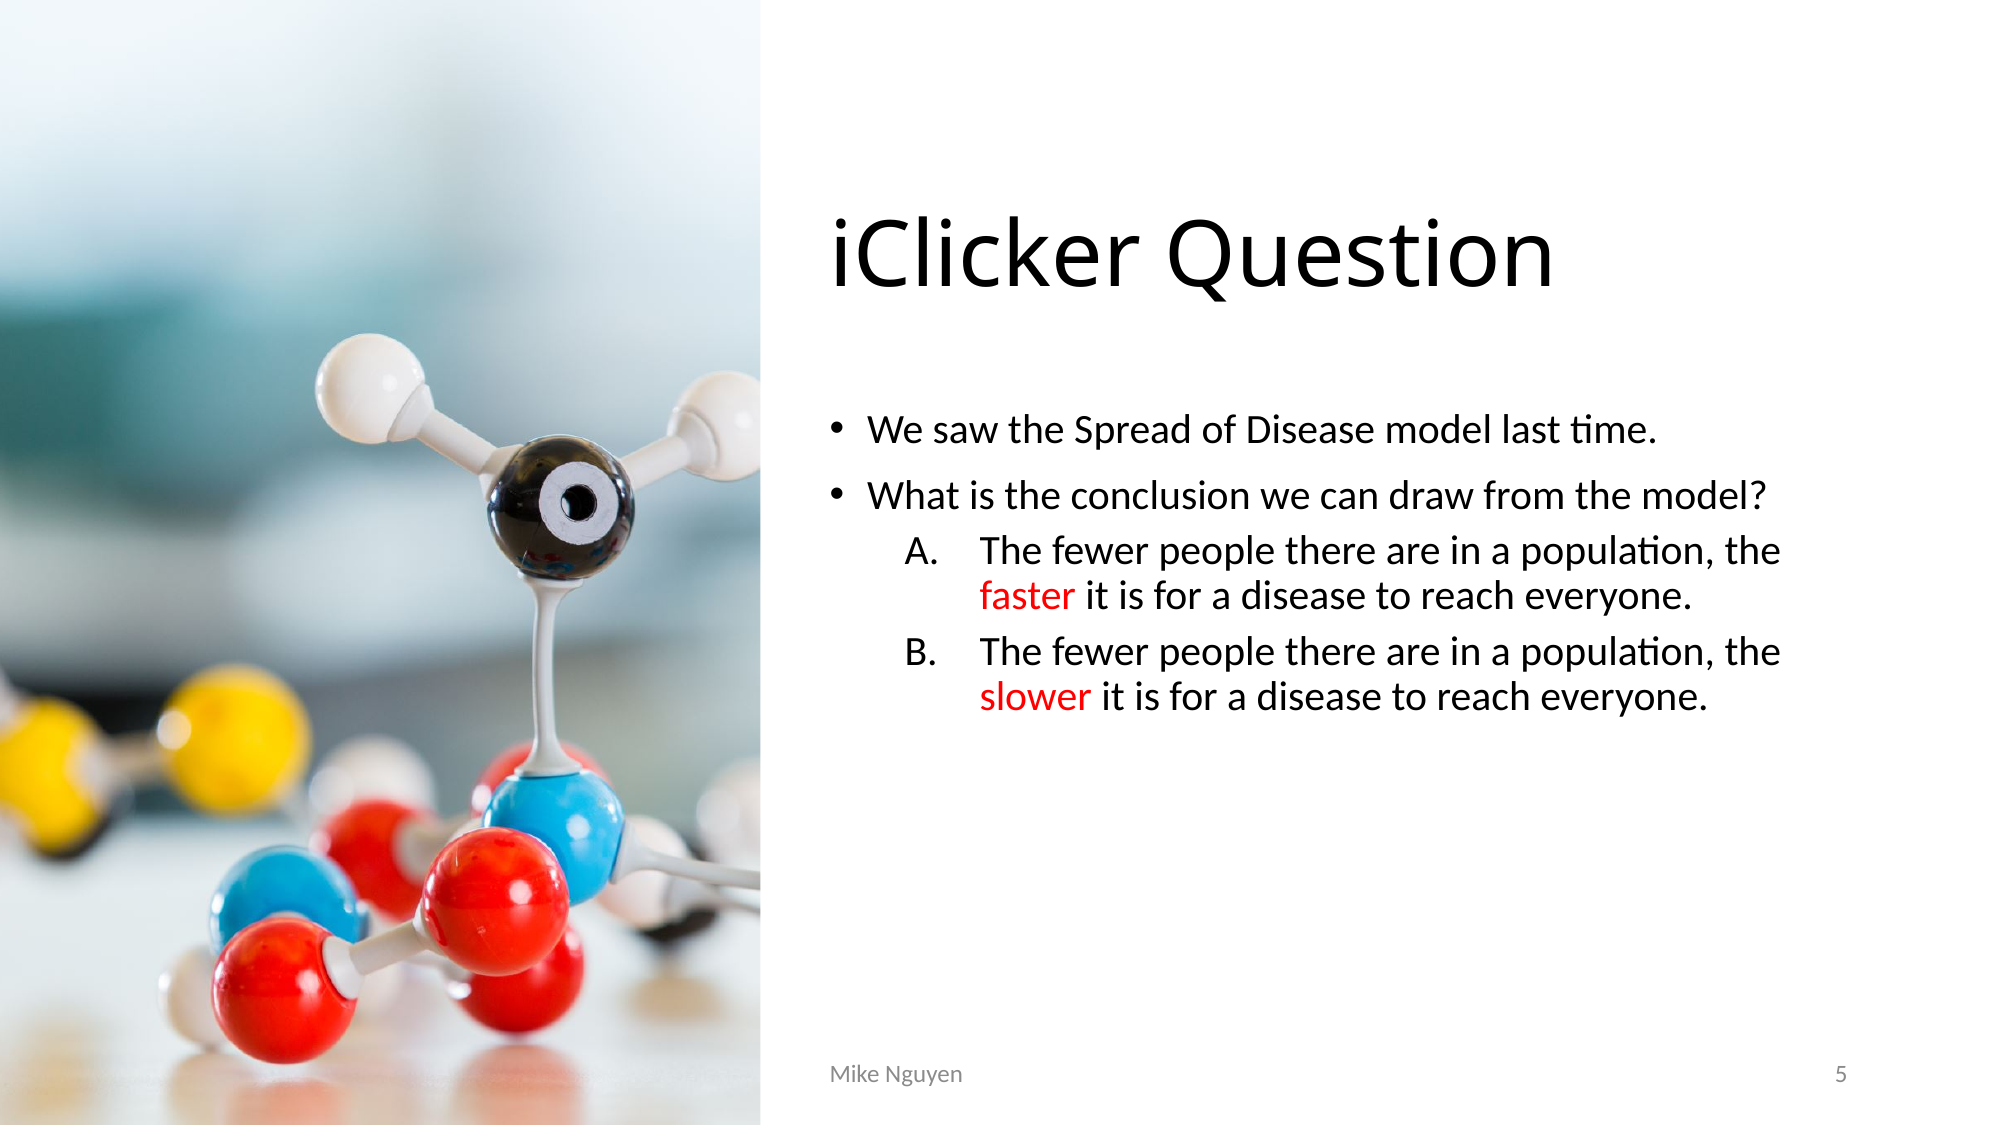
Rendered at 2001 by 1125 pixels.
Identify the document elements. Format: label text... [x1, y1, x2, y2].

footer Mike Nguyen [814, 1042, 1494, 1103]
slide_number 5 [1667, 1042, 1863, 1103]
picture [0, 0, 761, 1125]
list We saw the Spread of Disease model last time. What is the conclusion we can draw from the model? The fewer people there are in a population, the faster it is for a disease to reach everyone. The fewer people there are in a population, the slower it is for a disease to reach everyone. [814, 399, 1895, 1021]
title iClicker Question [814, 103, 1895, 315]
